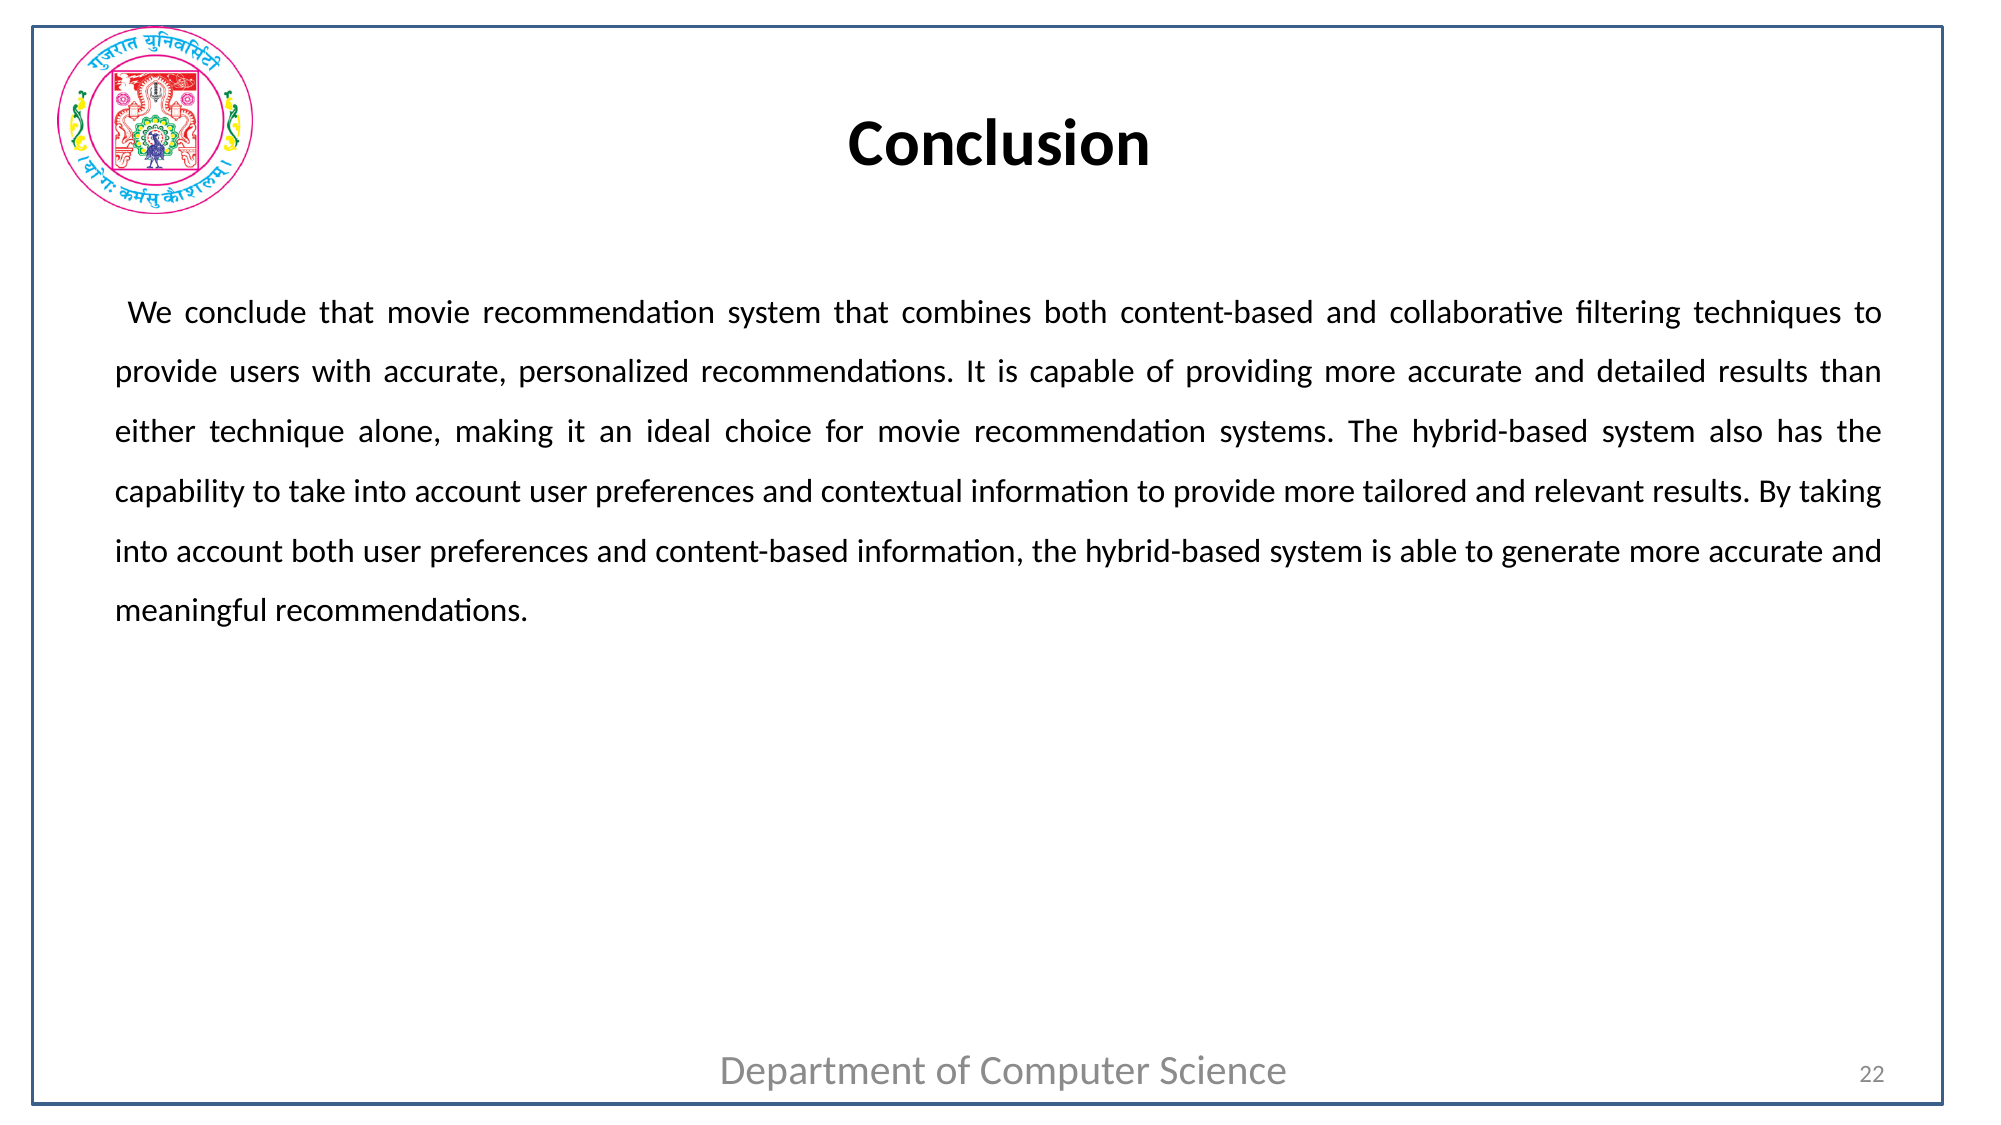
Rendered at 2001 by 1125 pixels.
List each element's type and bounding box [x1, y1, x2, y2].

picture [57, 26, 253, 215]
text_box [30, 24, 1945, 1106]
